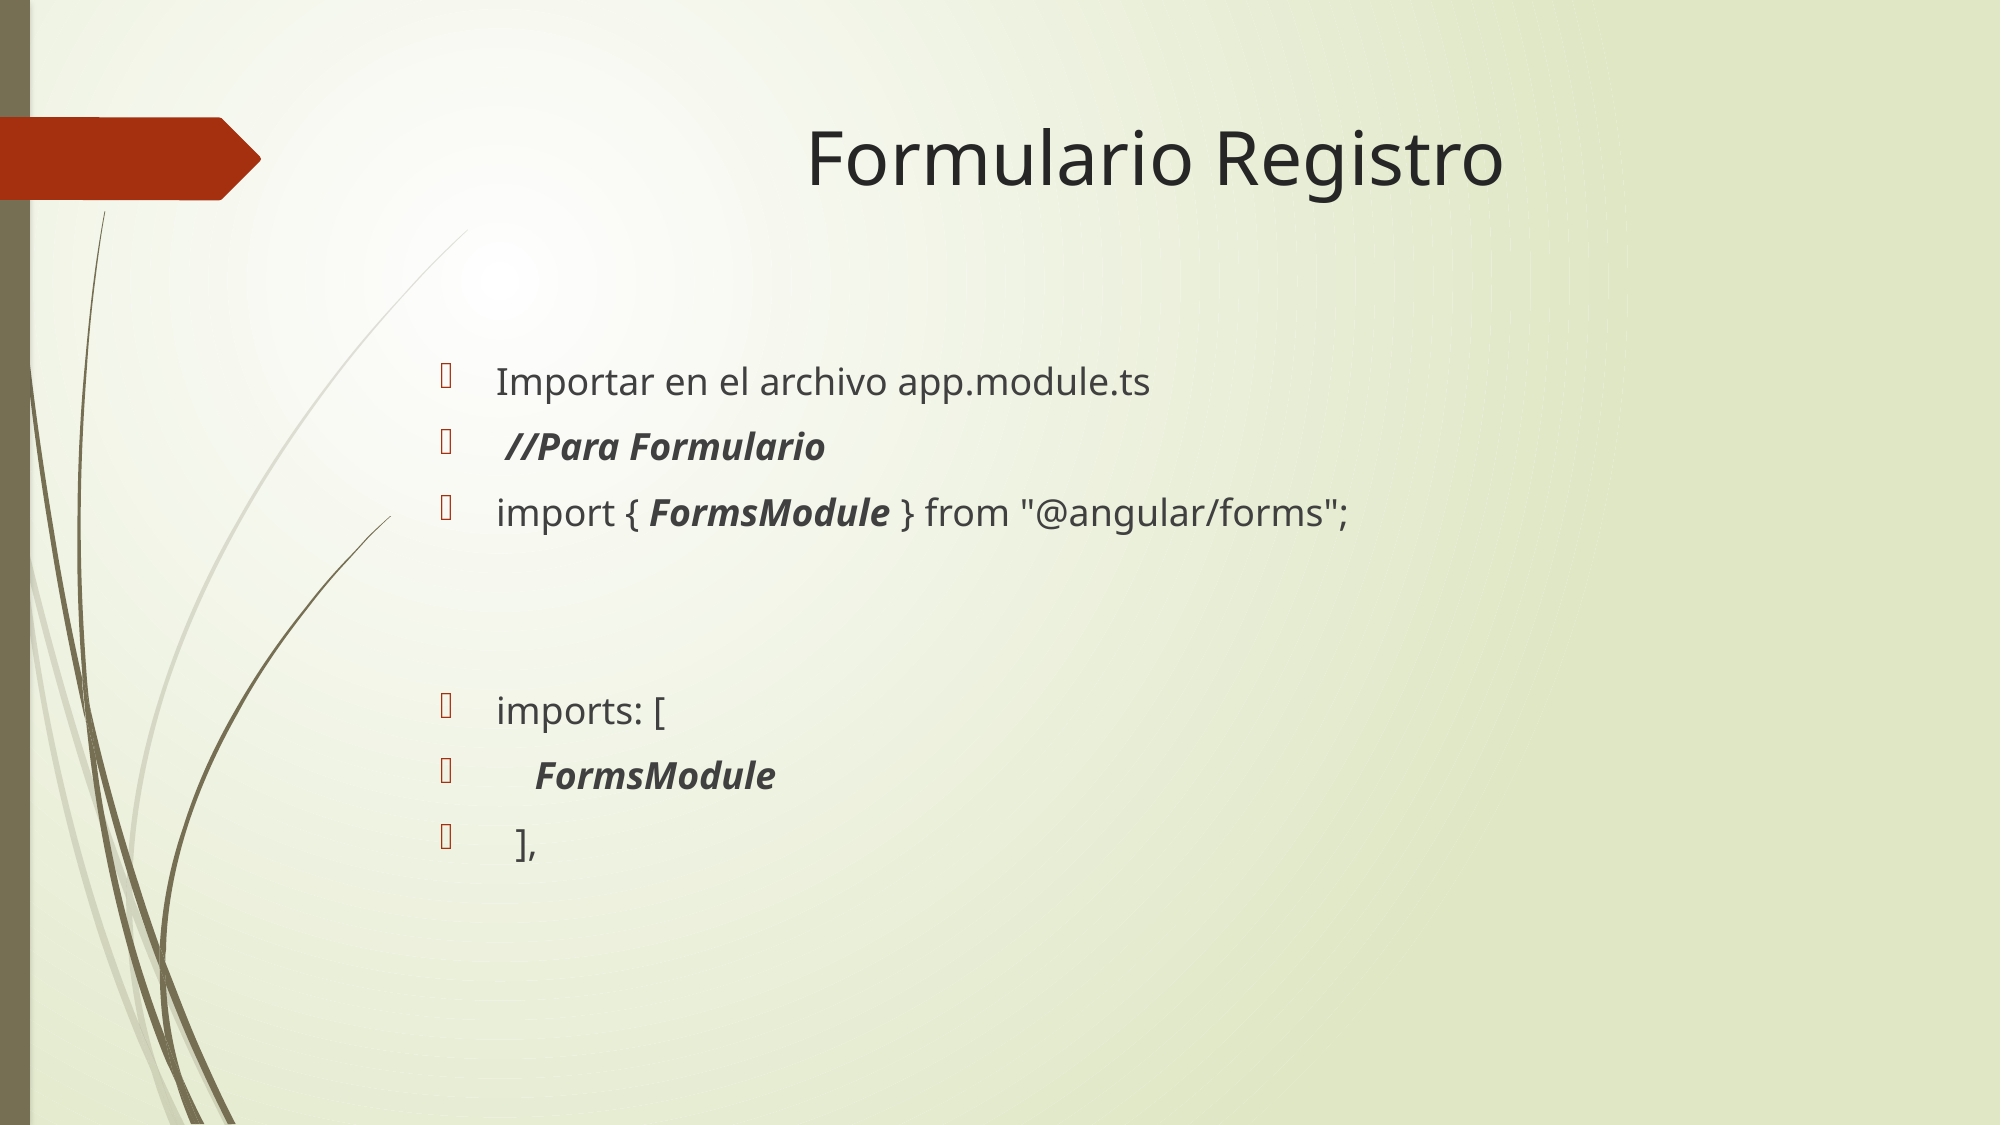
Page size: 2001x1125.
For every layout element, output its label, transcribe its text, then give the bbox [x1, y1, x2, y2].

list Importar en el archivo app.module.ts //Para Formulario import { FormsModule } from "@angular/forms"; imports: [ FormsModule ], [424, 350, 1888, 970]
title Formulario Registro [425, 102, 1888, 313]
